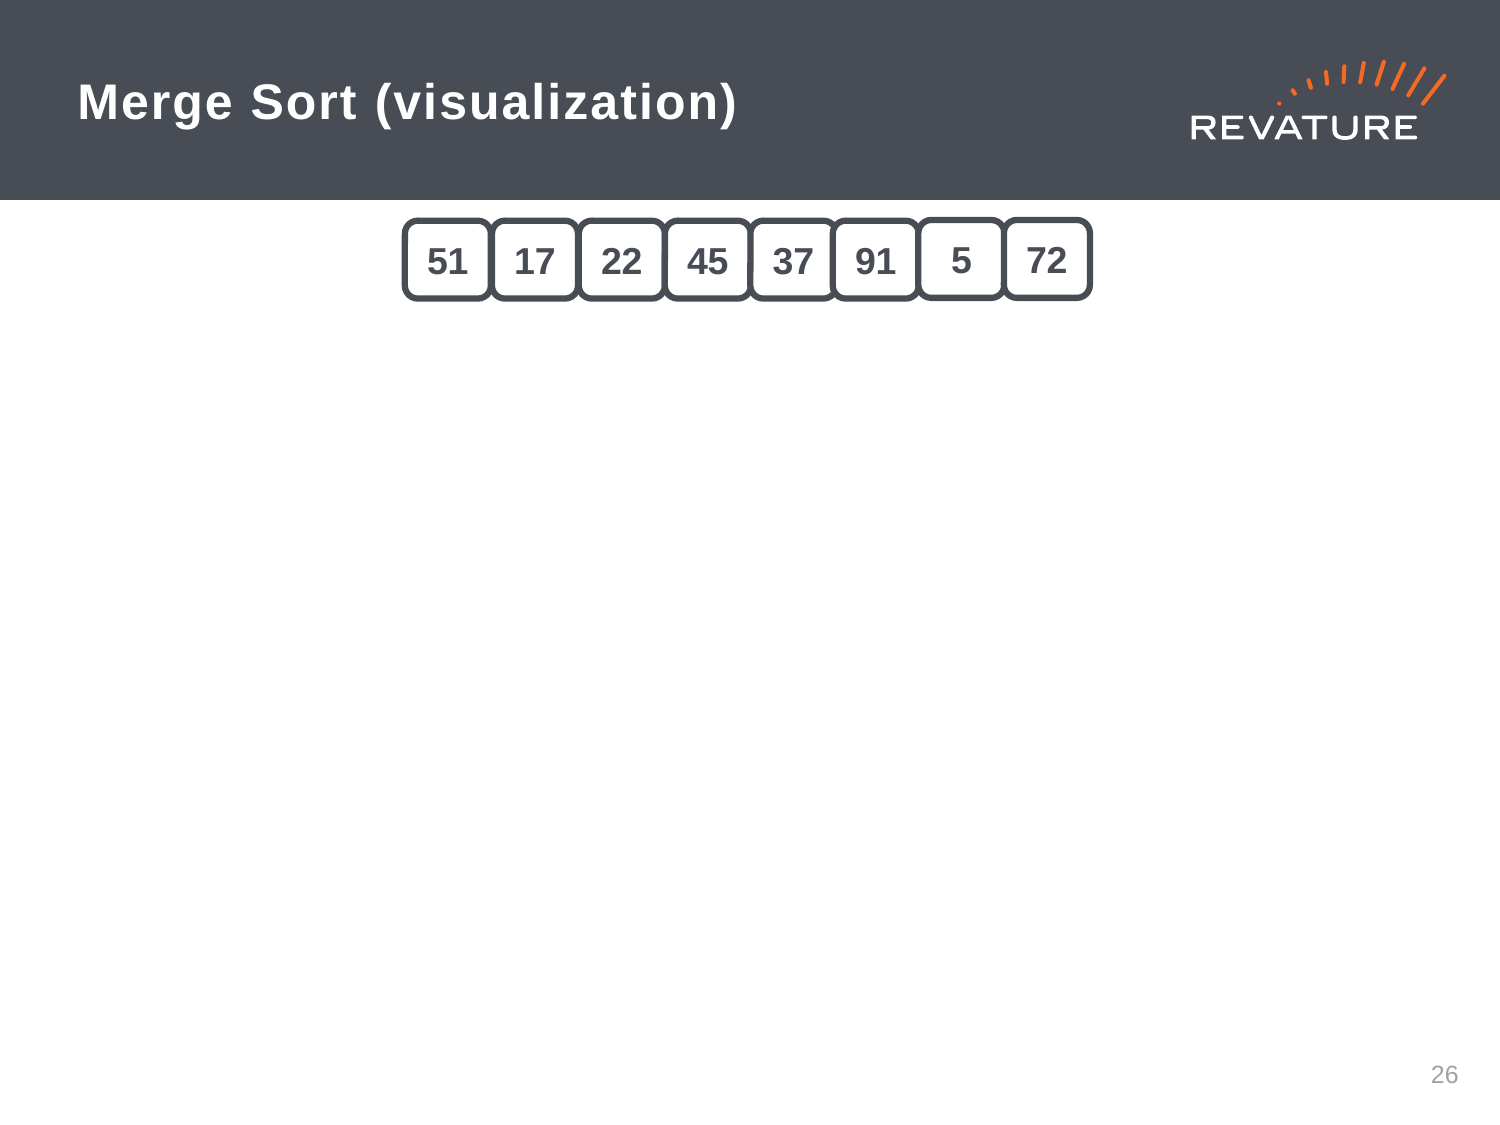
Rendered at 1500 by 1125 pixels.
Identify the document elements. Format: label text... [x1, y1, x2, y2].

title Merge Sort (visualization) [62, 0, 1084, 200]
slide_number 25 [1332, 1043, 1474, 1104]
text_box 22 [578, 220, 665, 299]
text_box 37 [750, 220, 834, 299]
text_box 5 [918, 219, 1004, 298]
text_box 17 [491, 220, 578, 299]
text_box 72 [1003, 219, 1090, 298]
text_box 45 [664, 220, 751, 299]
text_box 51 [404, 220, 491, 299]
text_box 91 [832, 220, 919, 299]
